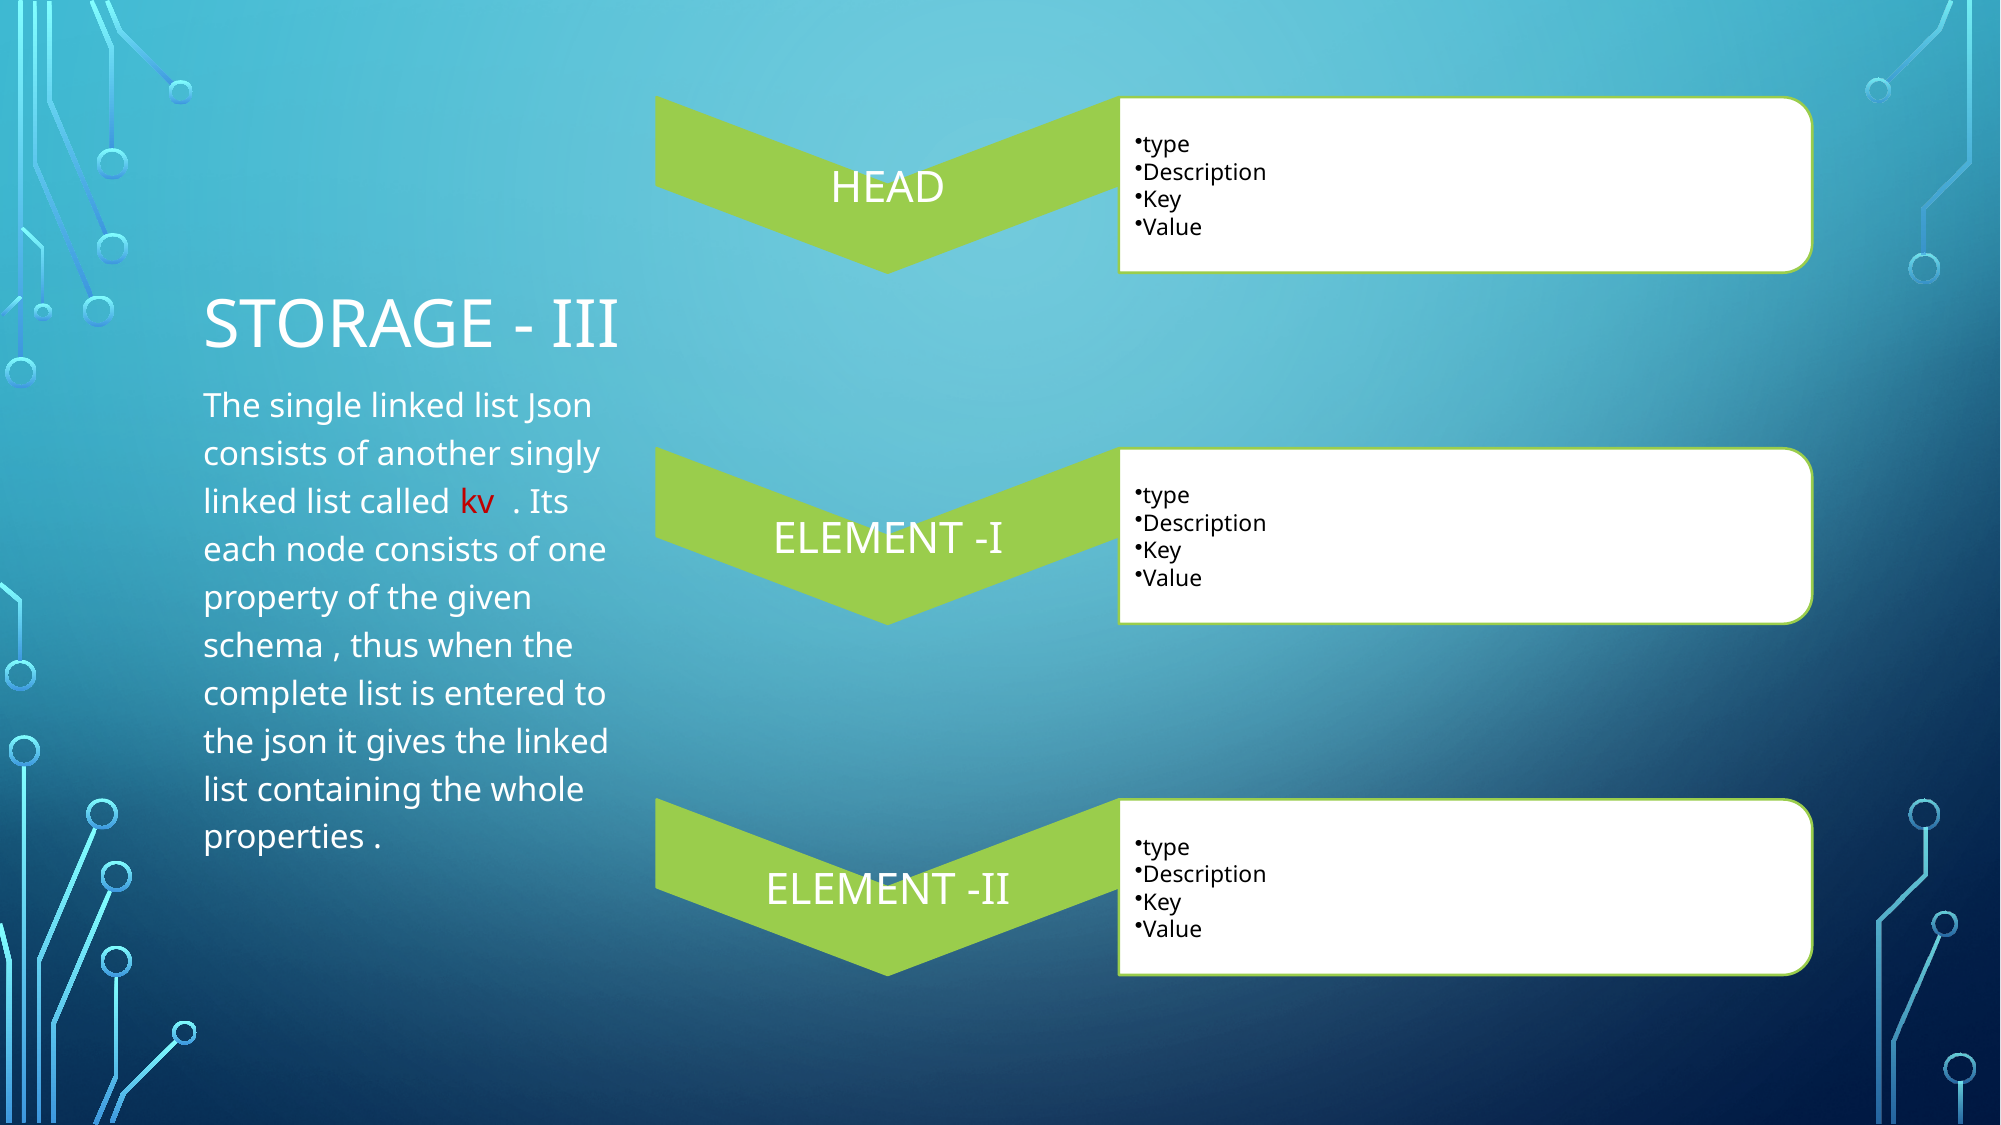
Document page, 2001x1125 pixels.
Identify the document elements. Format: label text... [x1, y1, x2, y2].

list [656, 96, 1813, 976]
title STORAGE - III [188, 99, 656, 369]
list The single linked list Json consists of another singly linked list called kv . Its each node consists of one property of the given schema , thus when the complete list is entered to the json it gives the linked list containing the whole properties . [188, 369, 656, 950]
